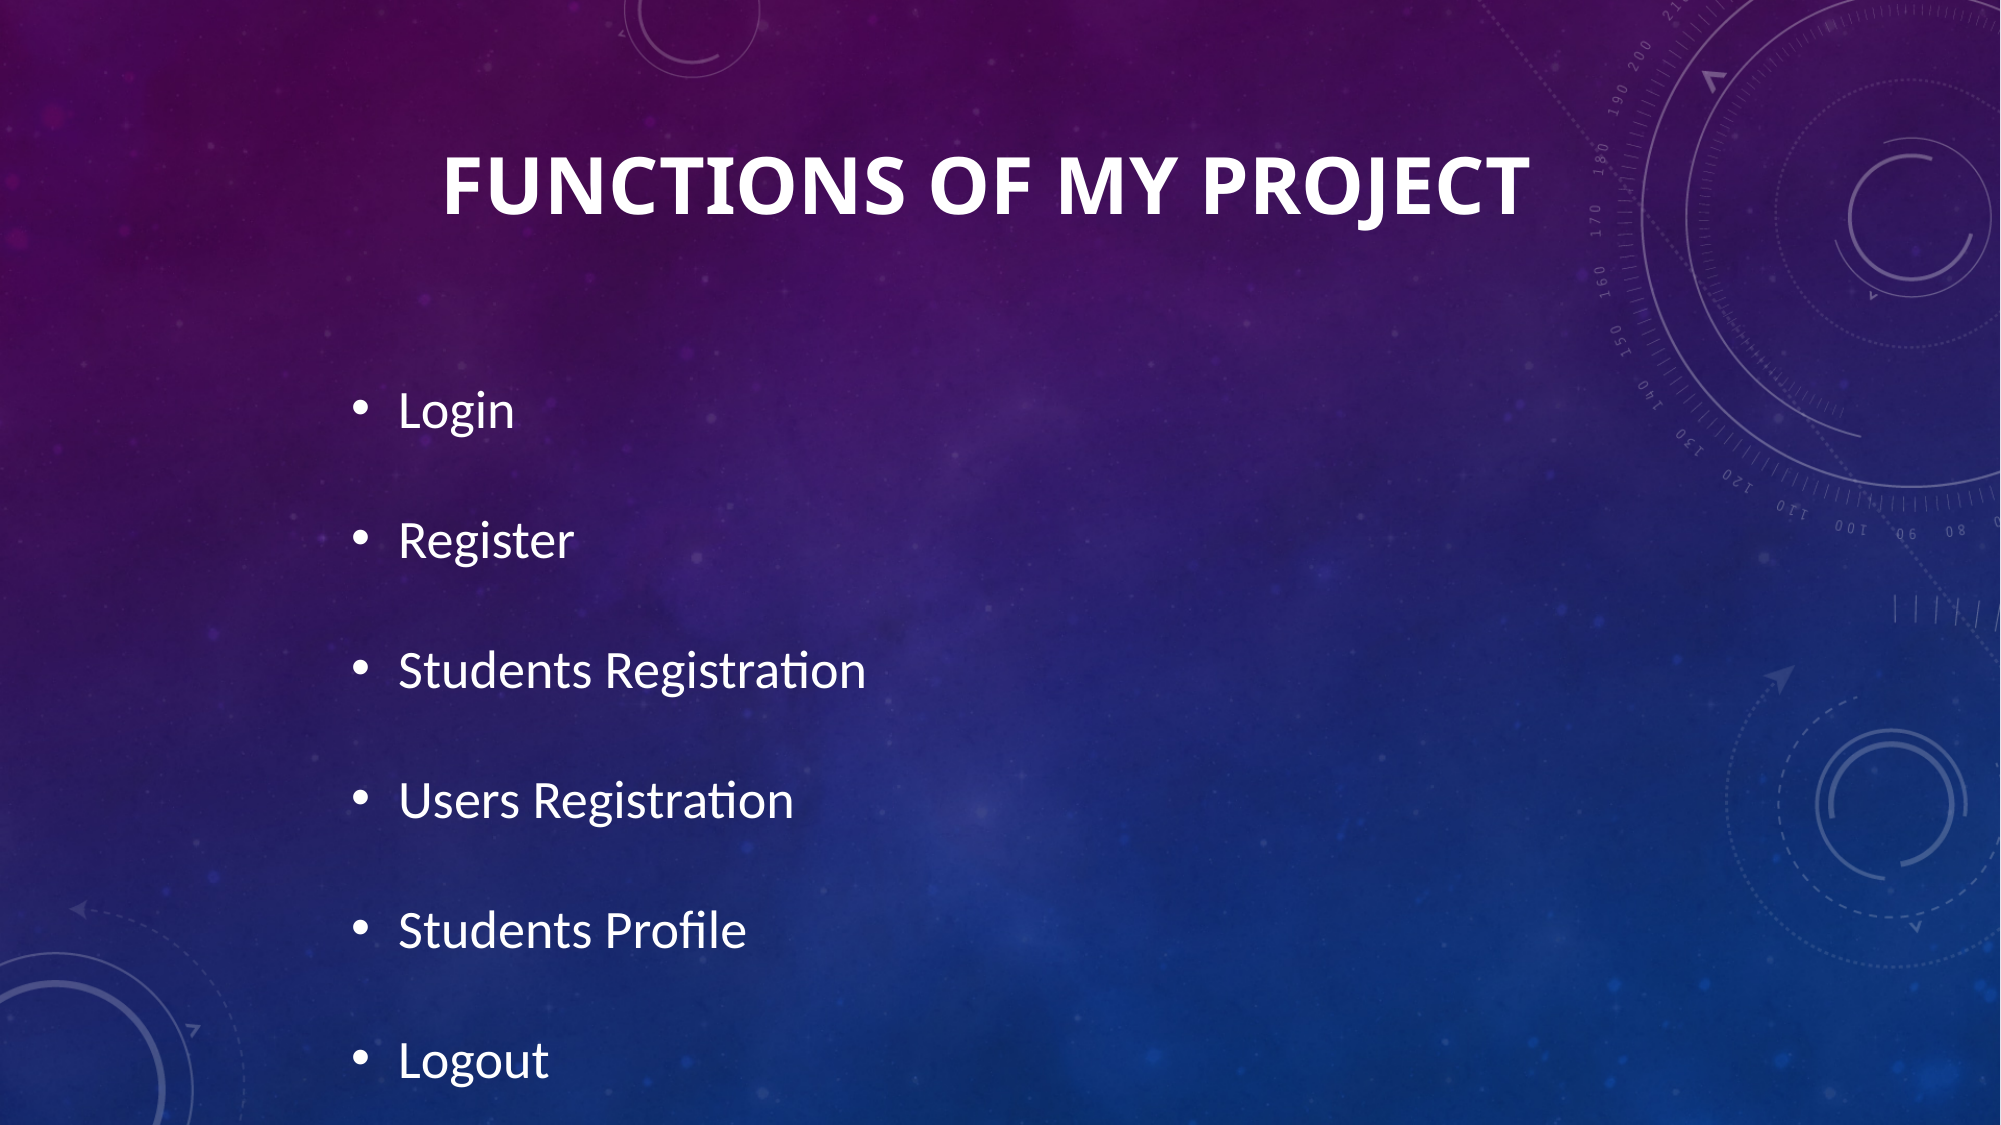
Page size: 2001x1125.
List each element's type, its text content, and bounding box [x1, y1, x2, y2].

picture [0, 0, 2001, 1125]
text_box Login Register Students Registration Users Registration Students Profile Logout [336, 302, 1717, 1097]
title Functions of my project [155, 63, 1818, 303]
